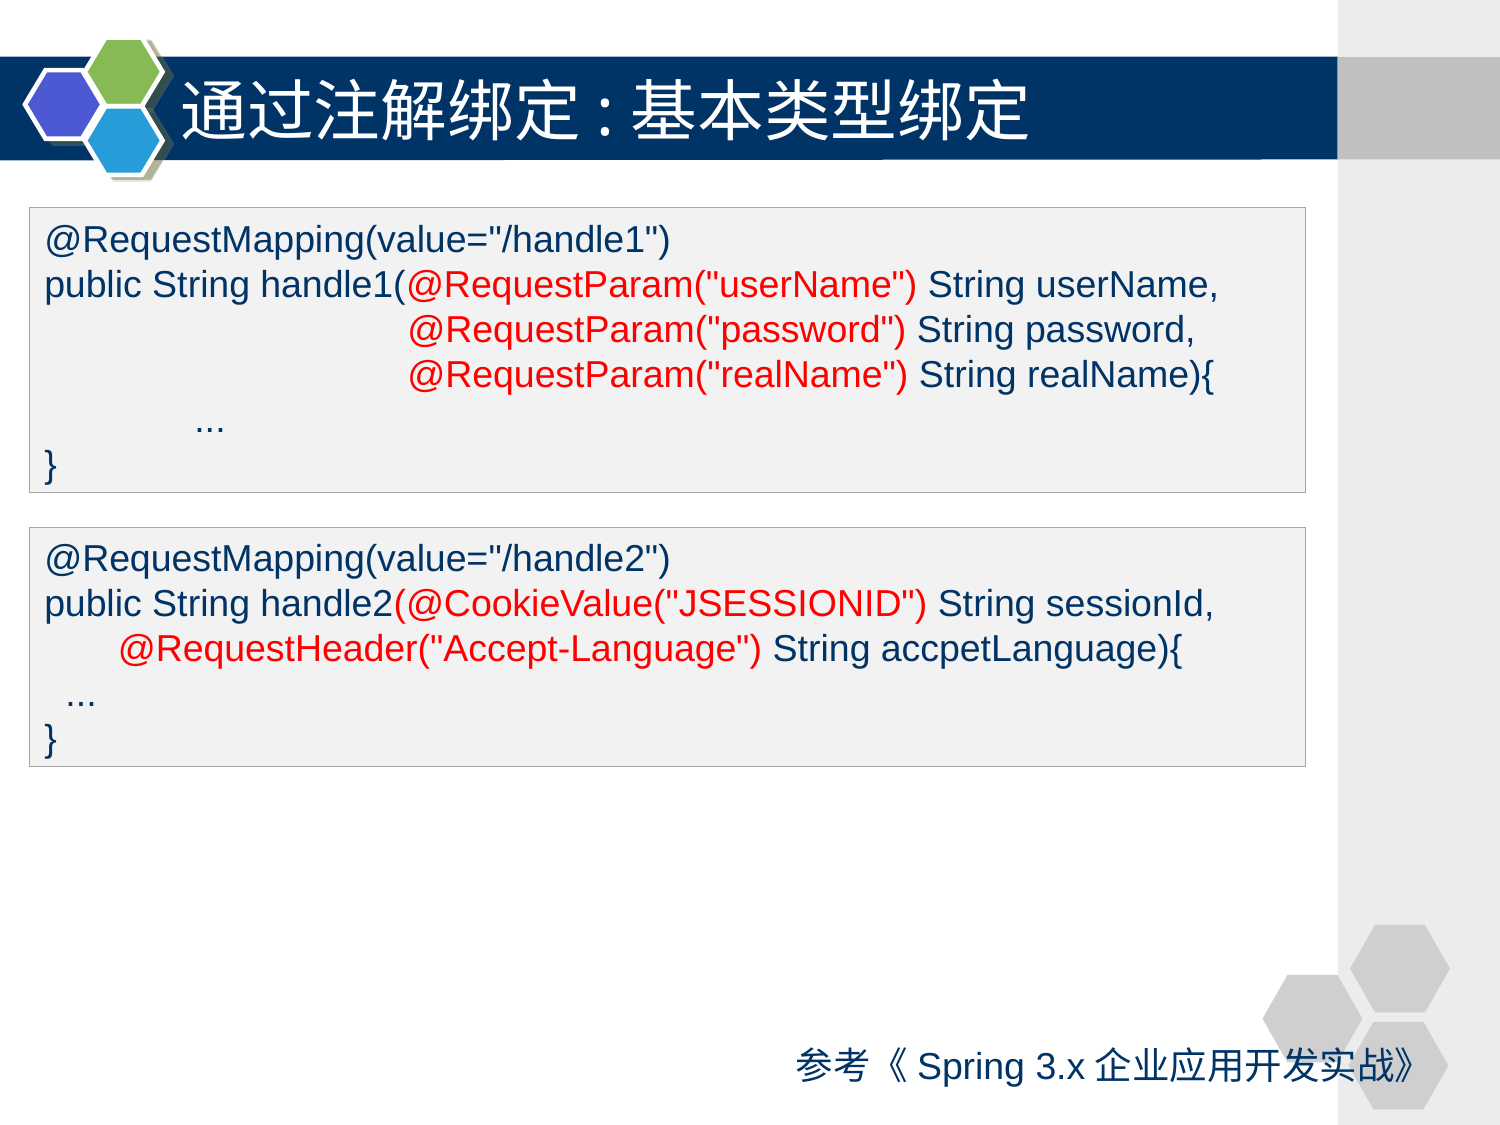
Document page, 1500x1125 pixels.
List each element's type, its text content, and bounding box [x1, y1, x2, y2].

text_box @RequestMapping(value="/handle2") public String handle2(@CookieValue("JSESSIONID") String sessionId, @RequestHeader("Accept-Language") String accpetLanguage){ ... } [29, 527, 1306, 767]
text_box @RequestMapping(value="/handle1") public String handle1(@RequestParam("userName") String userName, @RequestParam("password") String password, @RequestParam("realName") String realName){ ... } [29, 207, 1306, 493]
text_box 参考《Spring 3.x企业应用开发实战》 [594, 1034, 1447, 1095]
title 通过注解绑定:基本类型绑定 [165, 62, 1365, 155]
